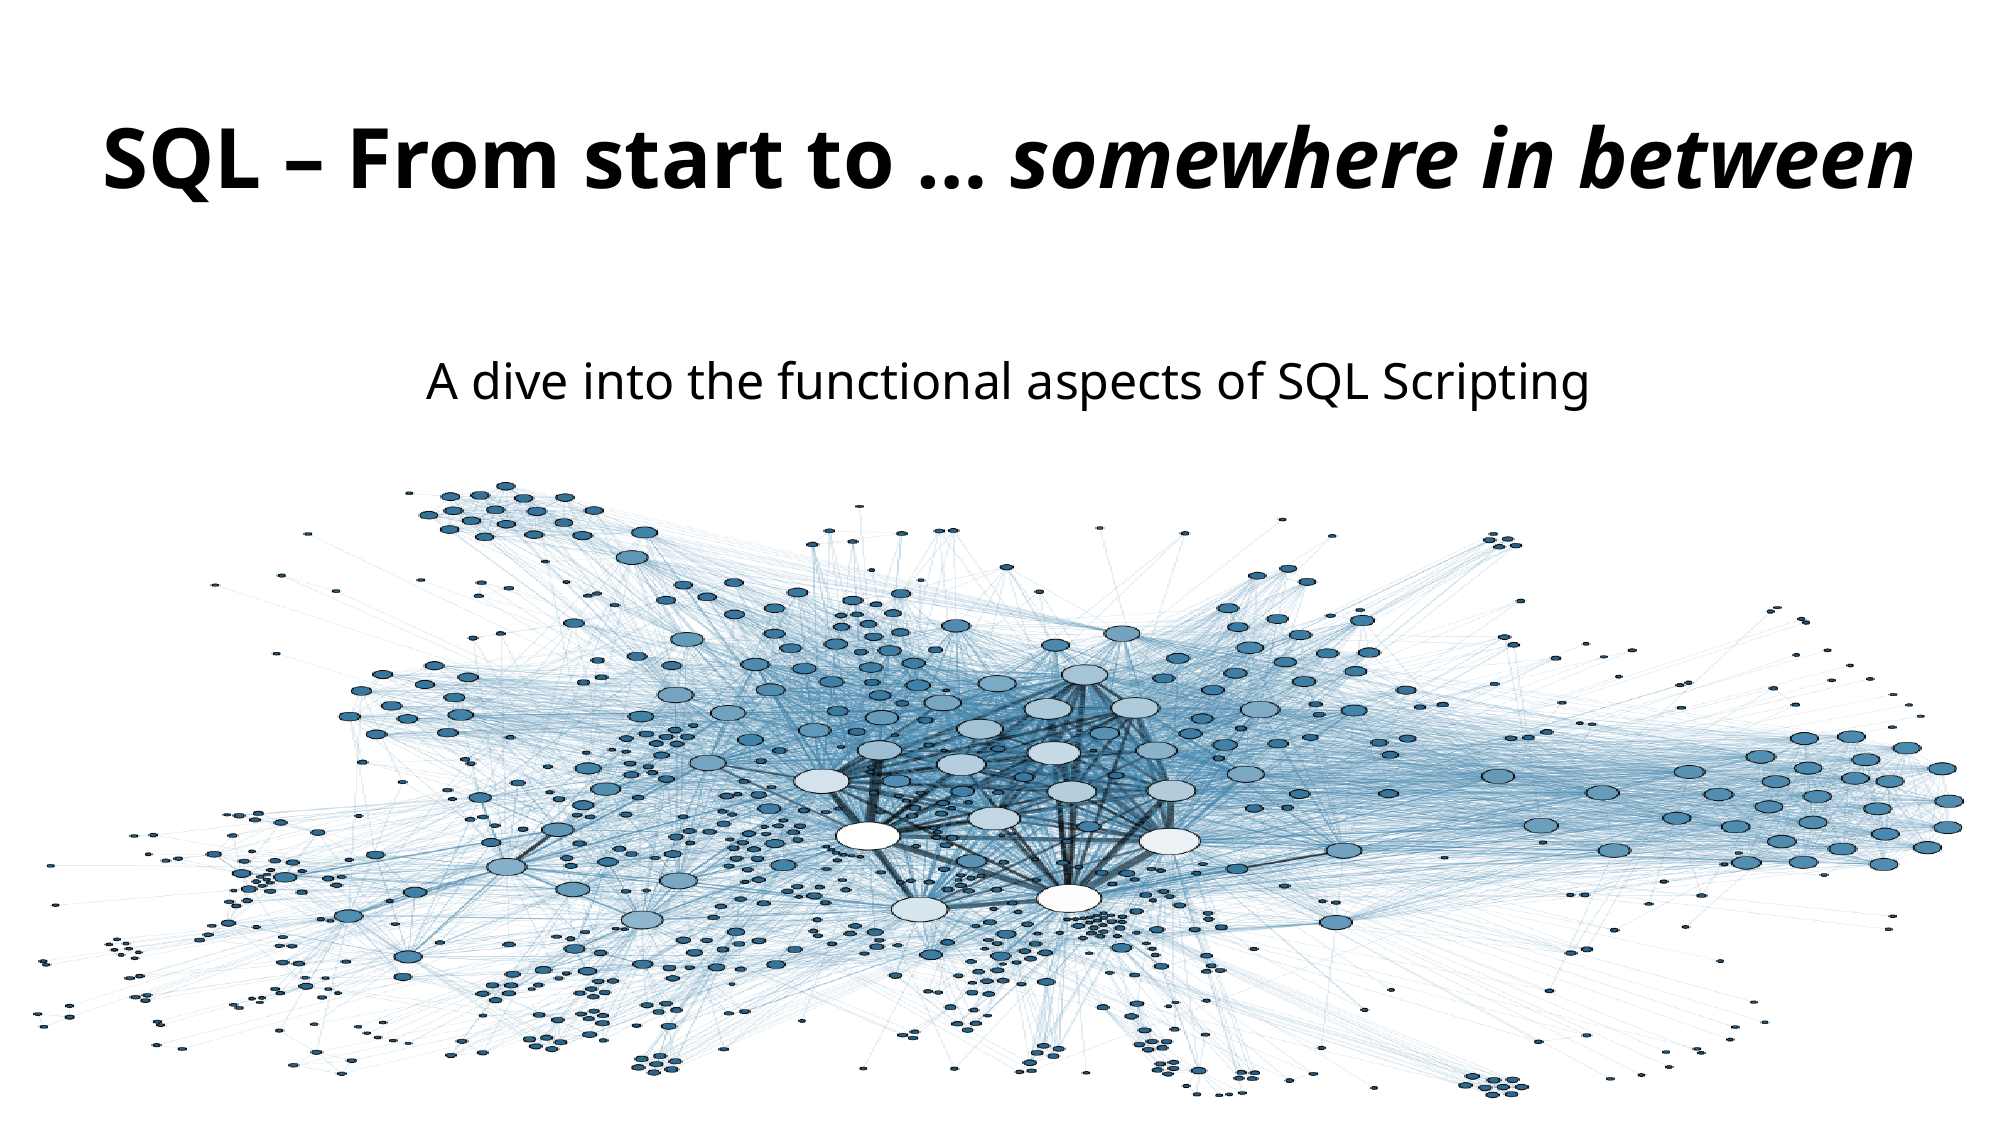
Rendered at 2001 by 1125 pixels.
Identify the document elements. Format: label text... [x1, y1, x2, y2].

picture [0, 467, 2000, 1113]
subtitle A dive into the functional aspects of SQL Scripting [46, 324, 1973, 442]
title SQL – From start to … somewhere in between [46, 45, 1973, 278]
